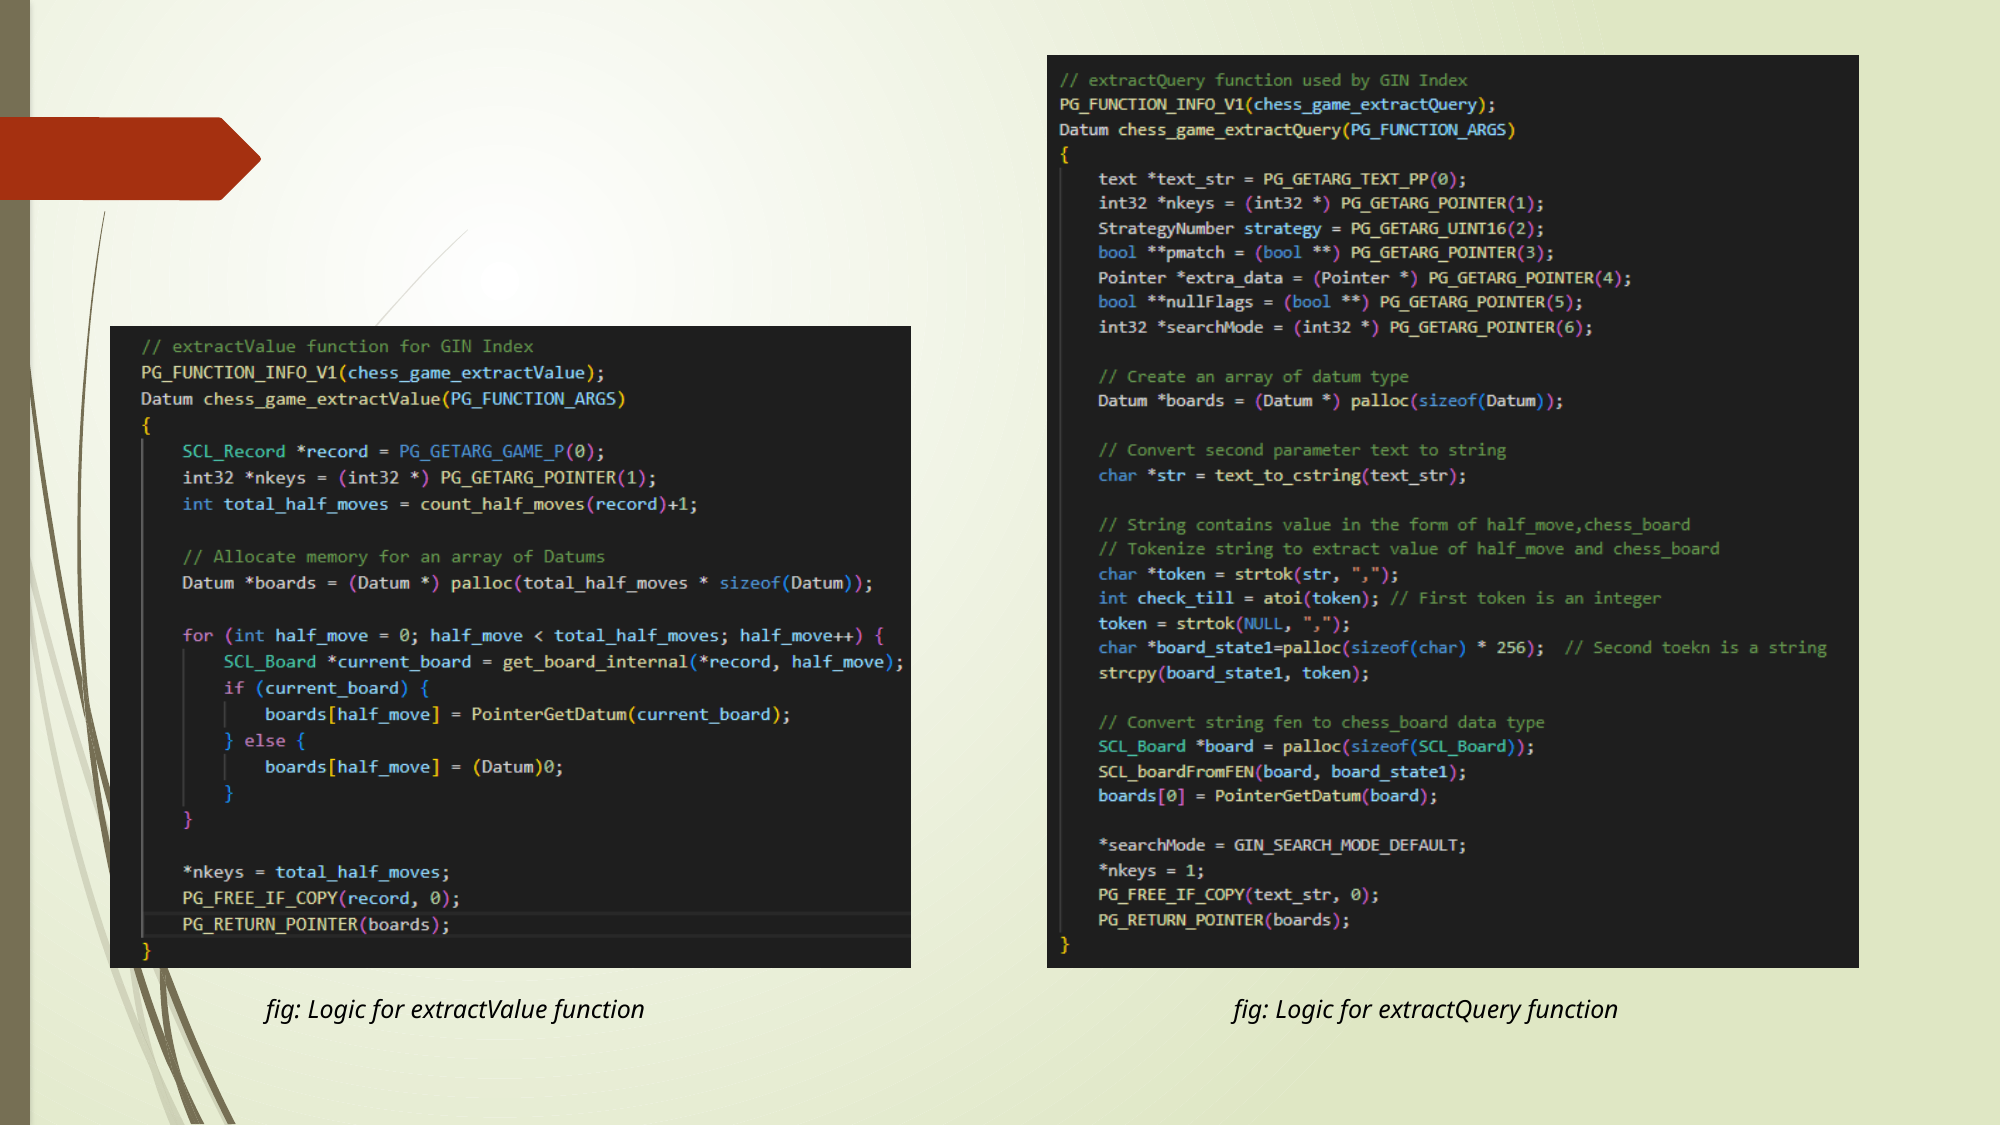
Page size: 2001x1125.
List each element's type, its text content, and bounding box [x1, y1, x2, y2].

text_box fig: Logic for extractValue function [250, 989, 714, 1046]
picture [109, 326, 911, 968]
text_box fig: Logic for extractQuery function [1218, 989, 1681, 1046]
picture [1047, 55, 1860, 968]
